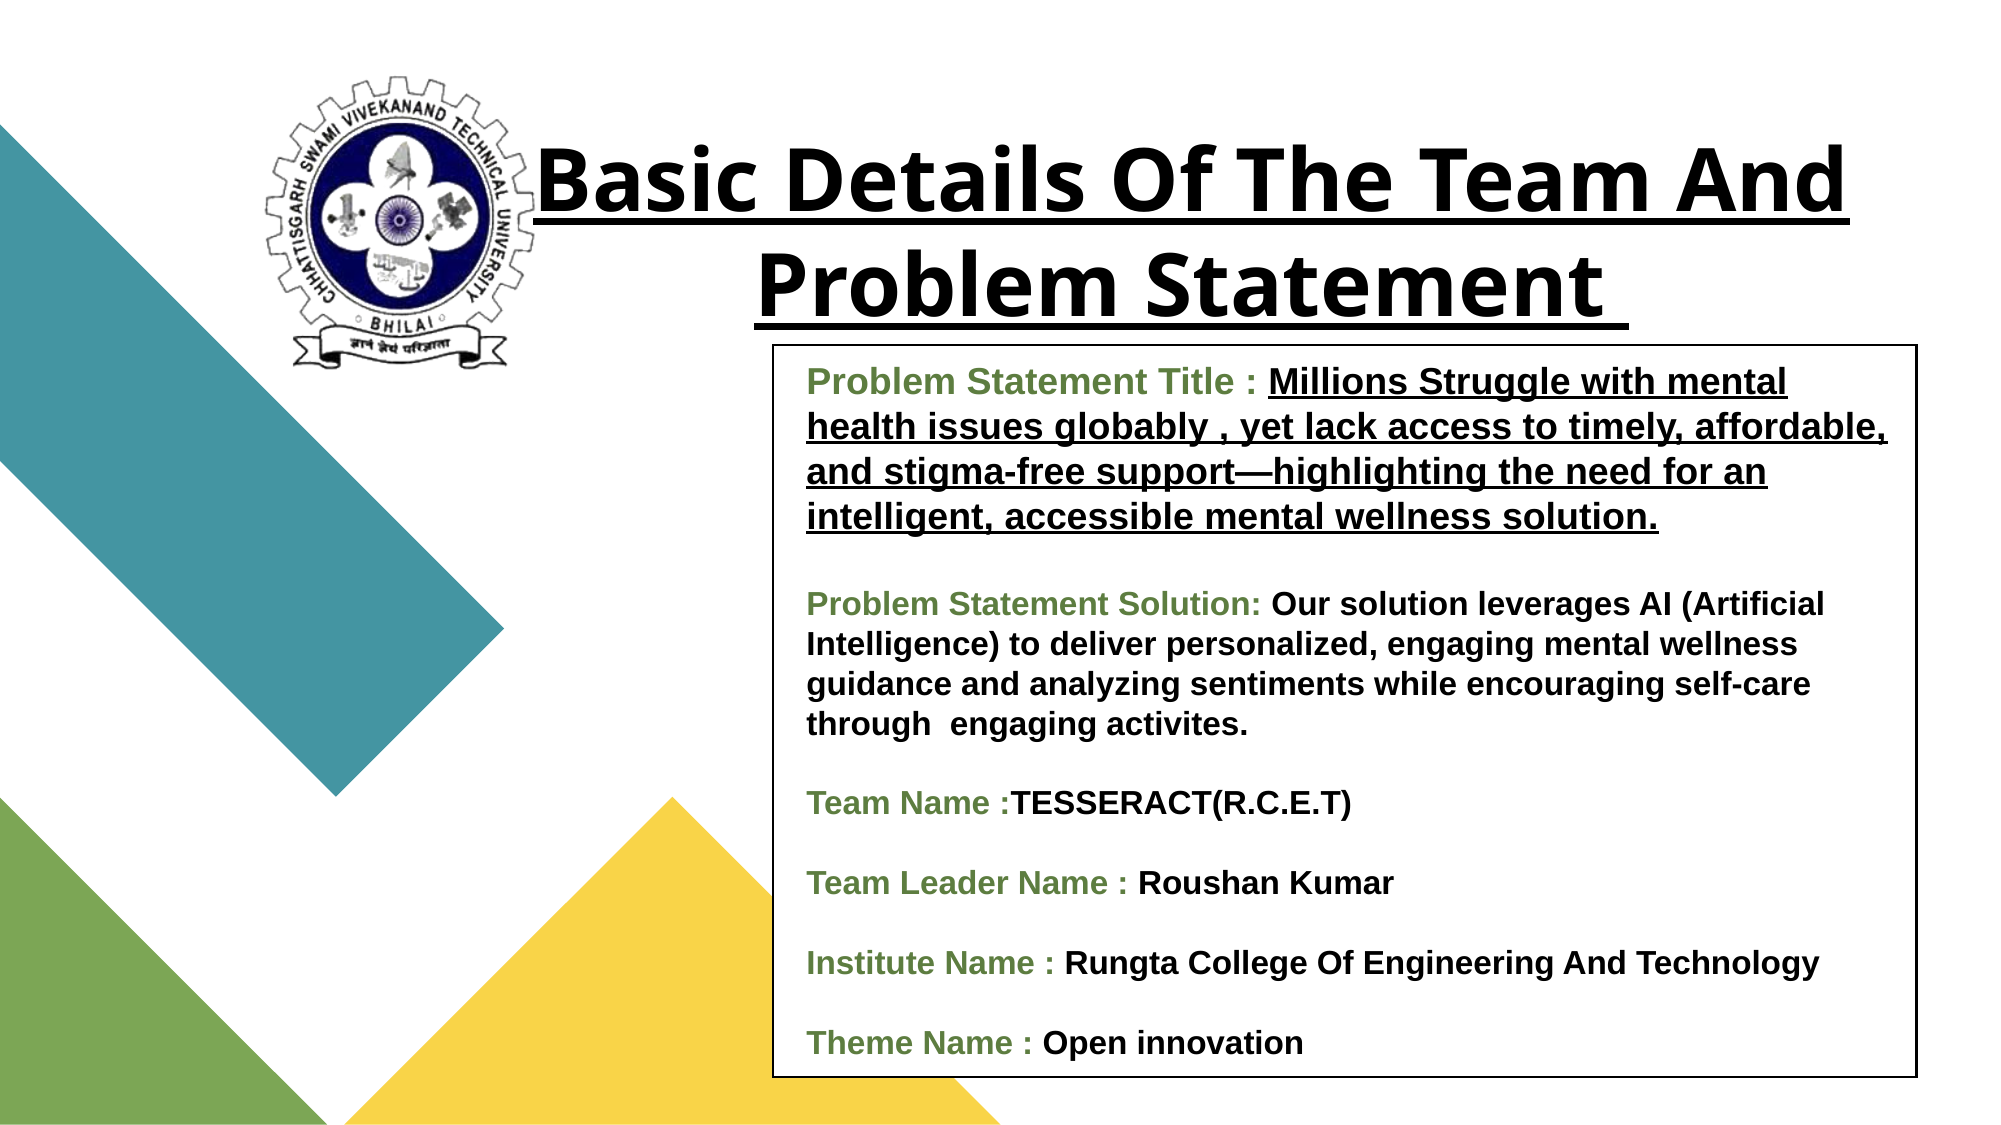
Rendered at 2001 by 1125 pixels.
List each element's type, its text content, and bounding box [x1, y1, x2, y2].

text_box [772, 344, 1918, 1078]
picture [245, 62, 553, 384]
text_box Basic Details Of The Team And Problem Statement [504, 11, 1879, 342]
text_box Problem Statement Title : Millions Struggle with mental health issues globably , yet lack access to timely, affordable, and stigma-free support—highlighting the need for an intelligent, accessible mental wellness solution. Problem Statement Solution: Our solution leverages AI (Artificial Intelligence) to deliver personalized, engaging mental wellness guidance and analyzing sentiments while encouraging self-care through engaging activites. Team Name :TESSERACT(R.C.E.T) Team Leader Name : Roushan Kumar Institute Name : Rungta College Of Engineering And Technology Theme Name : Open innovation [791, 349, 1917, 1069]
